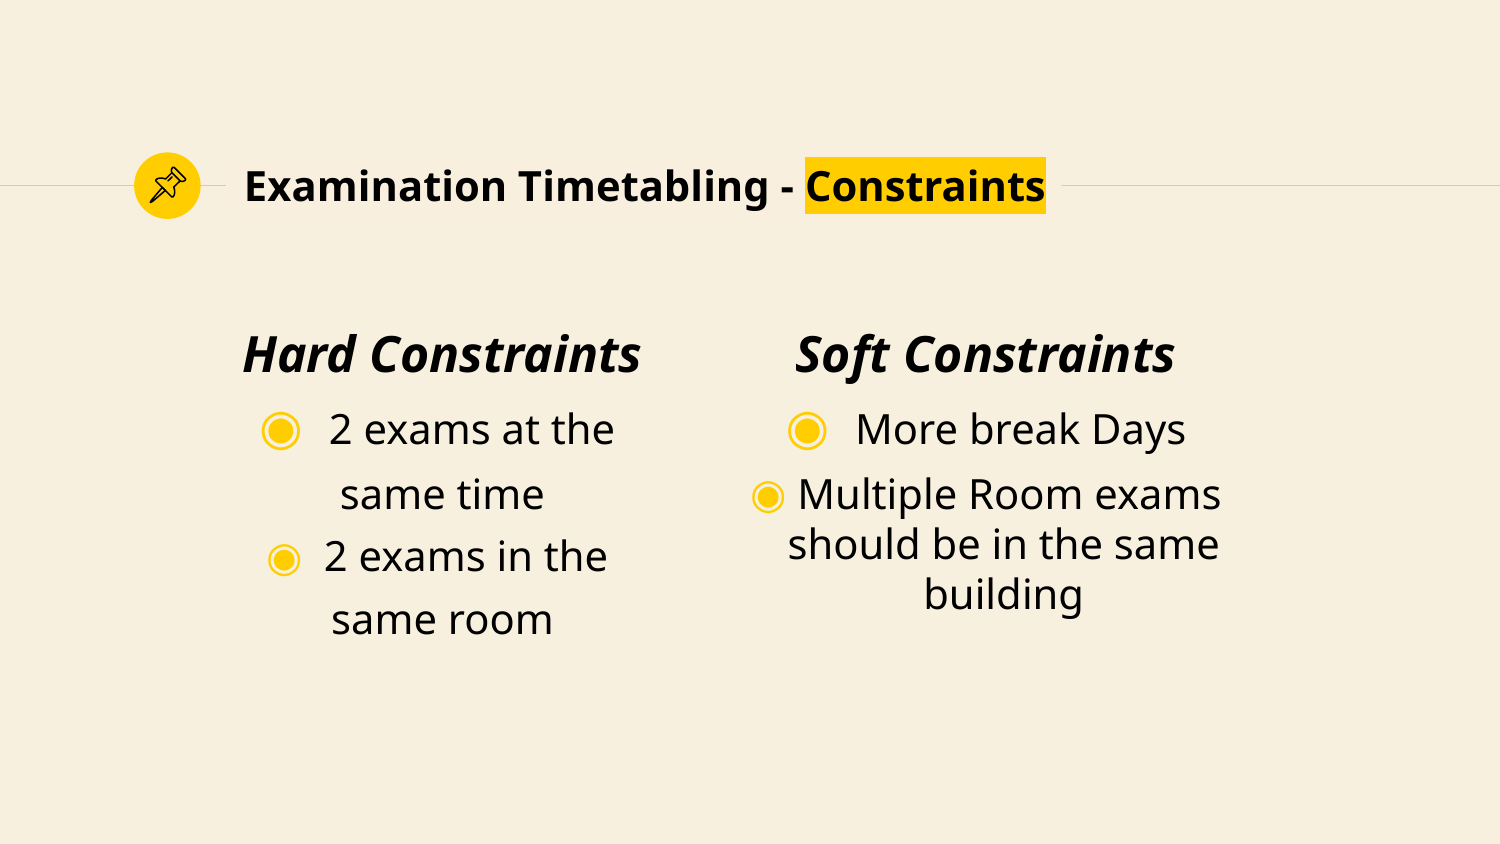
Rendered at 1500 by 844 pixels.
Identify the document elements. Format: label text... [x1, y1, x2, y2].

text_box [150, 166, 186, 203]
title Examination Timetabling - Constraints [228, 149, 1062, 221]
text_box Hard Constraints 2 exams at the same time 2 exams in the same room Soft Constraints More break Days Multiple Room exams should be in the same building [155, 307, 1273, 819]
